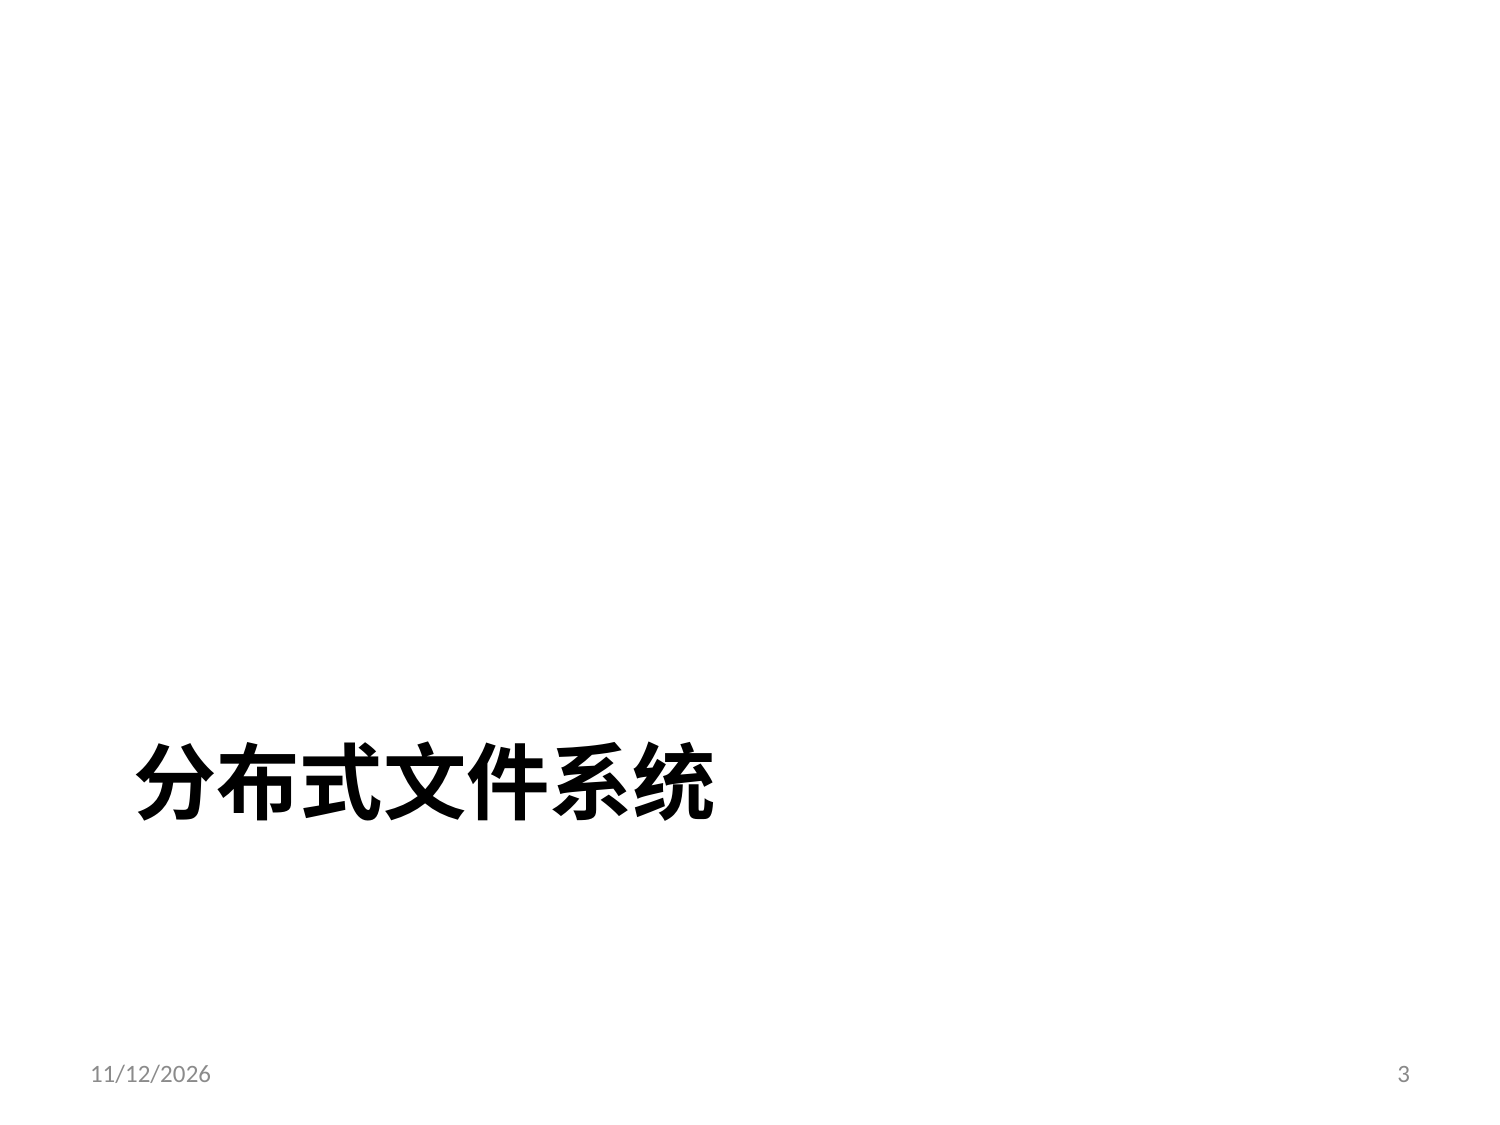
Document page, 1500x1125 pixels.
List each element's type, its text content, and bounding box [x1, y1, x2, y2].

slide_number 3 [1074, 1042, 1425, 1103]
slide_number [75, 1042, 425, 1103]
title 分布式文件系统 [118, 722, 1394, 947]
